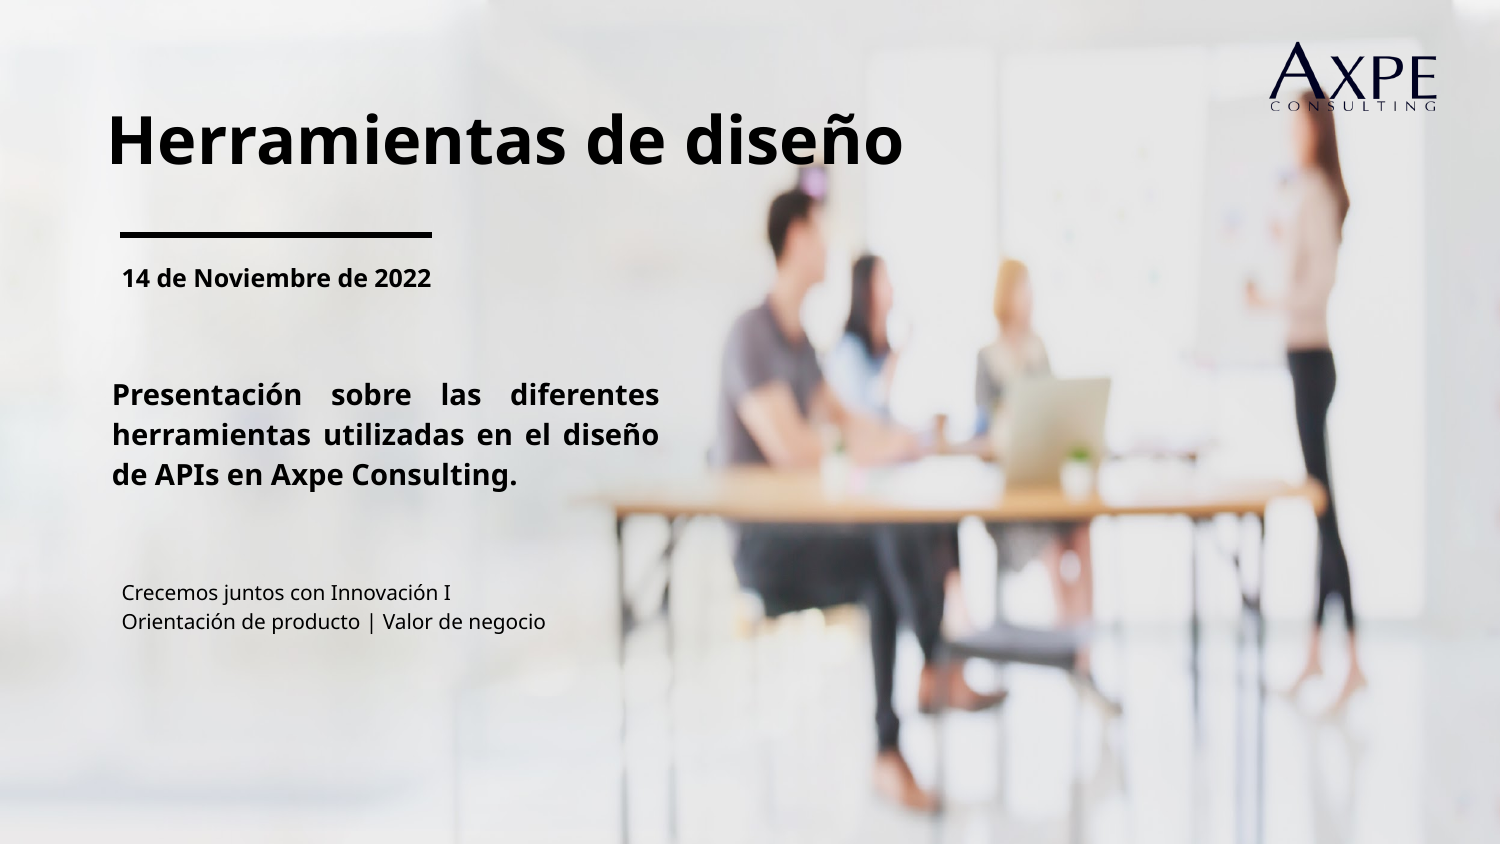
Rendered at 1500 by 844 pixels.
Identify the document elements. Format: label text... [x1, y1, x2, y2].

title Herramientas de diseño [91, 52, 1233, 224]
text_box Crecemos juntos con Innovación I Orientación de producto | Valor de negocio [106, 560, 695, 649]
text_box Presentación sobre las diferentes herramientas utilizadas en el diseño de APIs en Axpe Consulting. [91, 351, 681, 512]
subtitle 14 de Noviembre de 2022 [106, 234, 695, 321]
picture [0, 0, 1500, 844]
